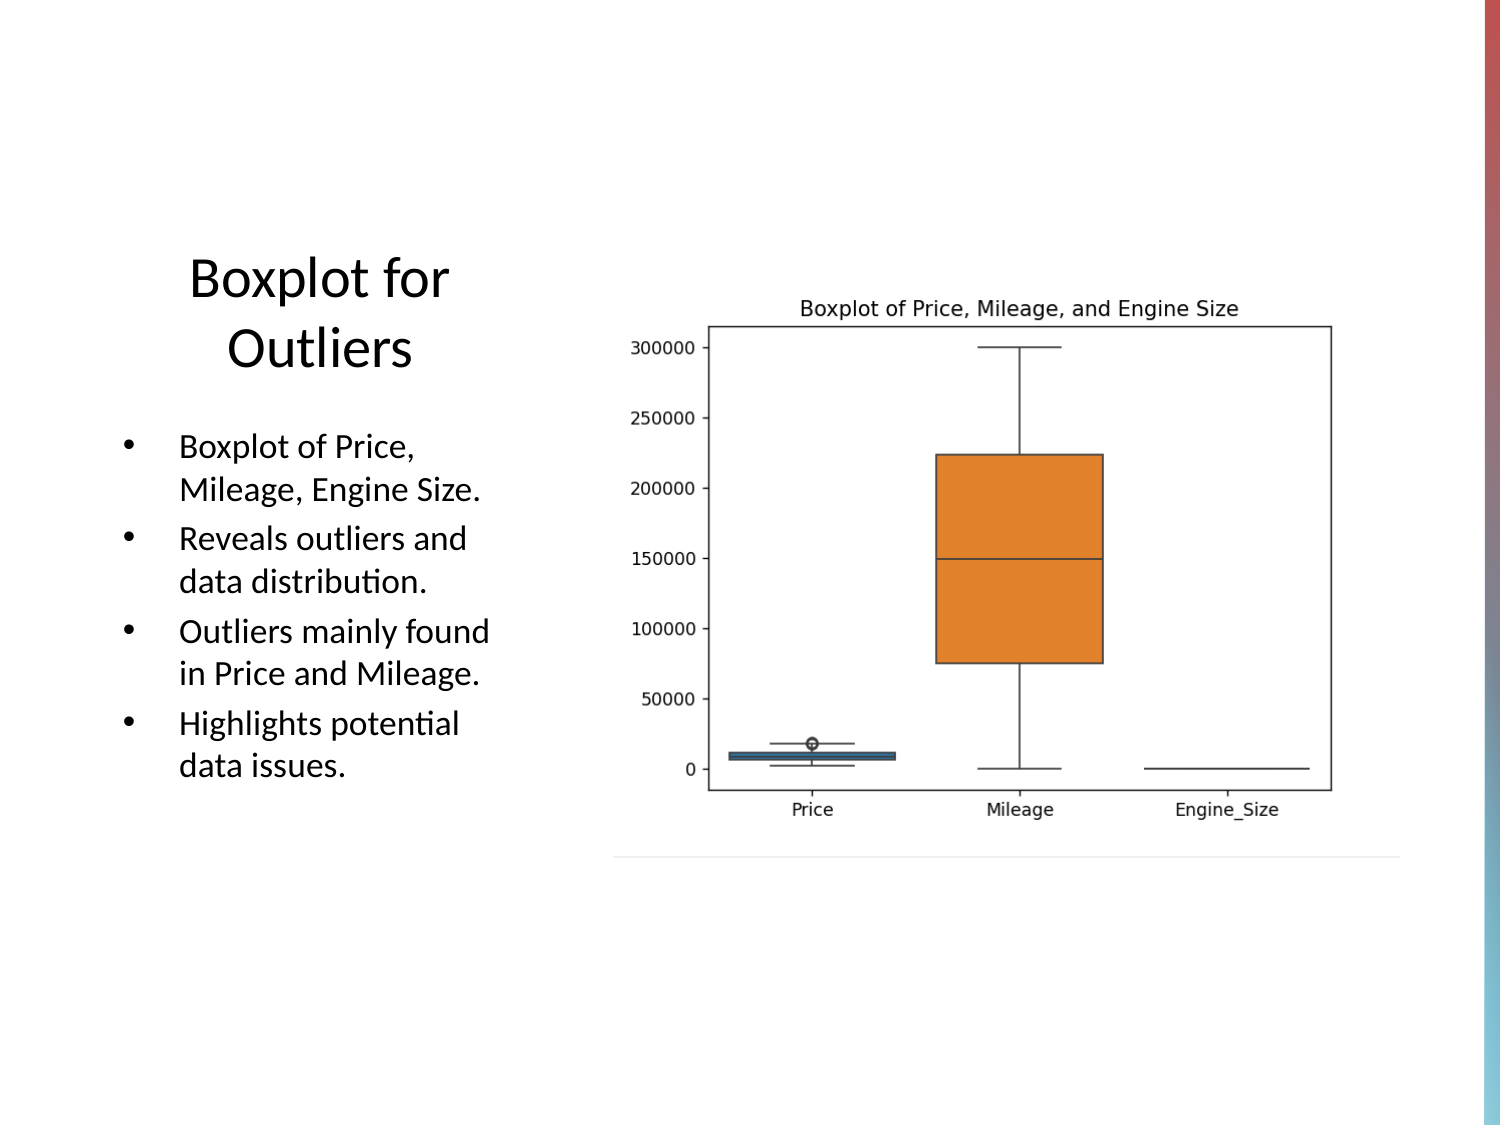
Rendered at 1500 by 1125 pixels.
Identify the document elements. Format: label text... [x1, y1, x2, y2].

picture [613, 268, 1400, 859]
title Boxplot for Outliers [107, 121, 533, 387]
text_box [1484, 0, 1500, 1125]
list Boxplot of Price, Mileage, Engine Size. Reveals outliers and data distribution. Outliers mainly found in Price and Mileage. Highlights potential data issues. [107, 415, 533, 982]
